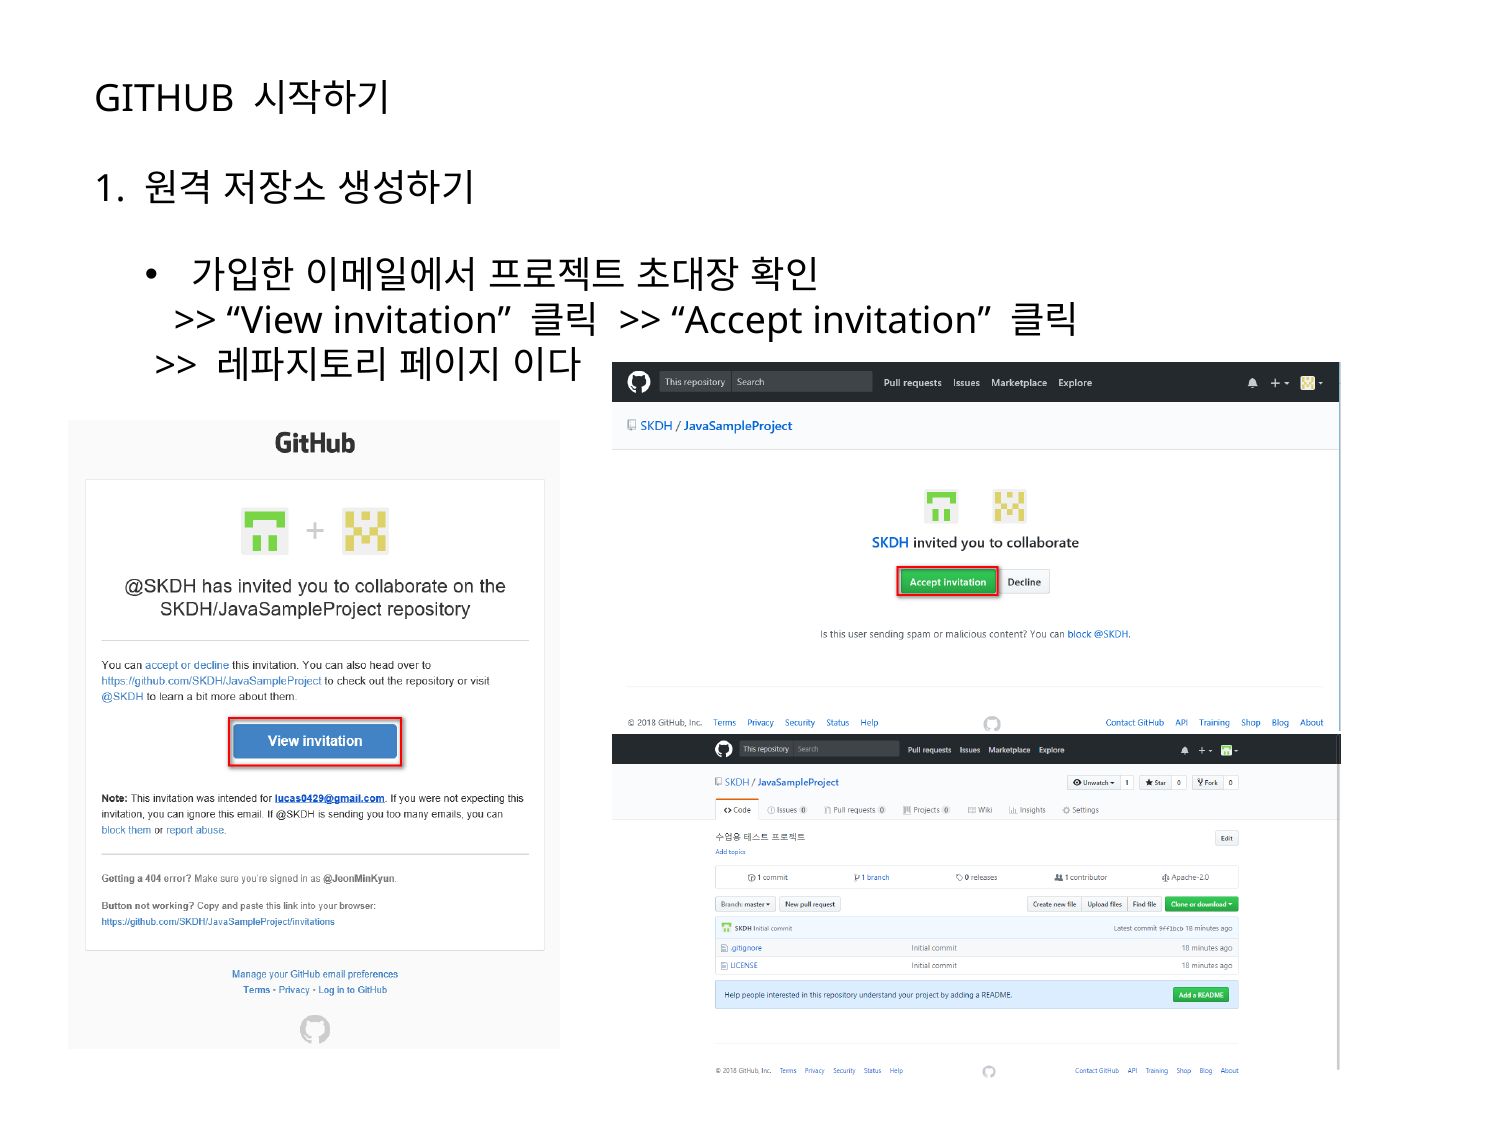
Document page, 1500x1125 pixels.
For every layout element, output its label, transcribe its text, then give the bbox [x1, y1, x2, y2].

picture [611, 734, 1341, 1087]
picture [68, 420, 561, 1049]
picture [611, 362, 1341, 731]
text_box GITHUB 시작하기 1. 원격 저장소 생성하기 [79, 66, 491, 217]
text_box 가입한 이메일에서 프로젝트 초대장 확인 >> “View invitation” 클릭 >> “Accept invitation” 클릭 >> 레파지토리 페이지 이다 [130, 243, 1095, 394]
